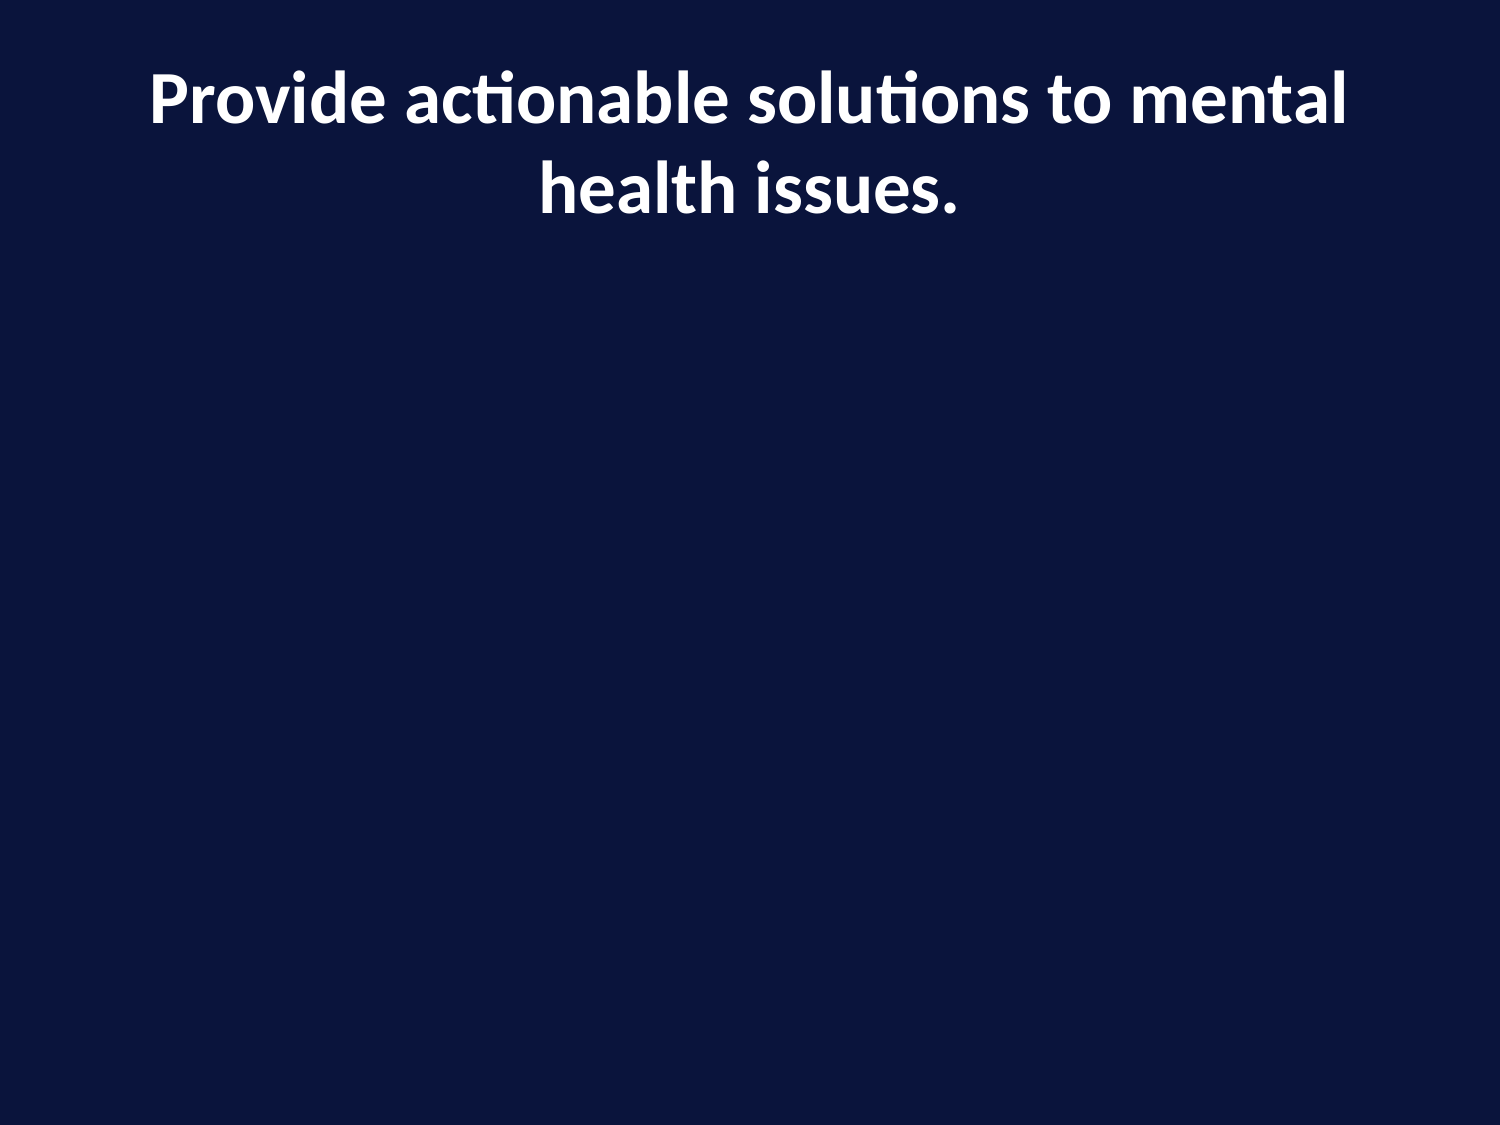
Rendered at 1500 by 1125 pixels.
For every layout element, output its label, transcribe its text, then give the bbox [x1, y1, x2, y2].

title Provide actionable solutions to mental health issues. [75, 45, 1425, 233]
